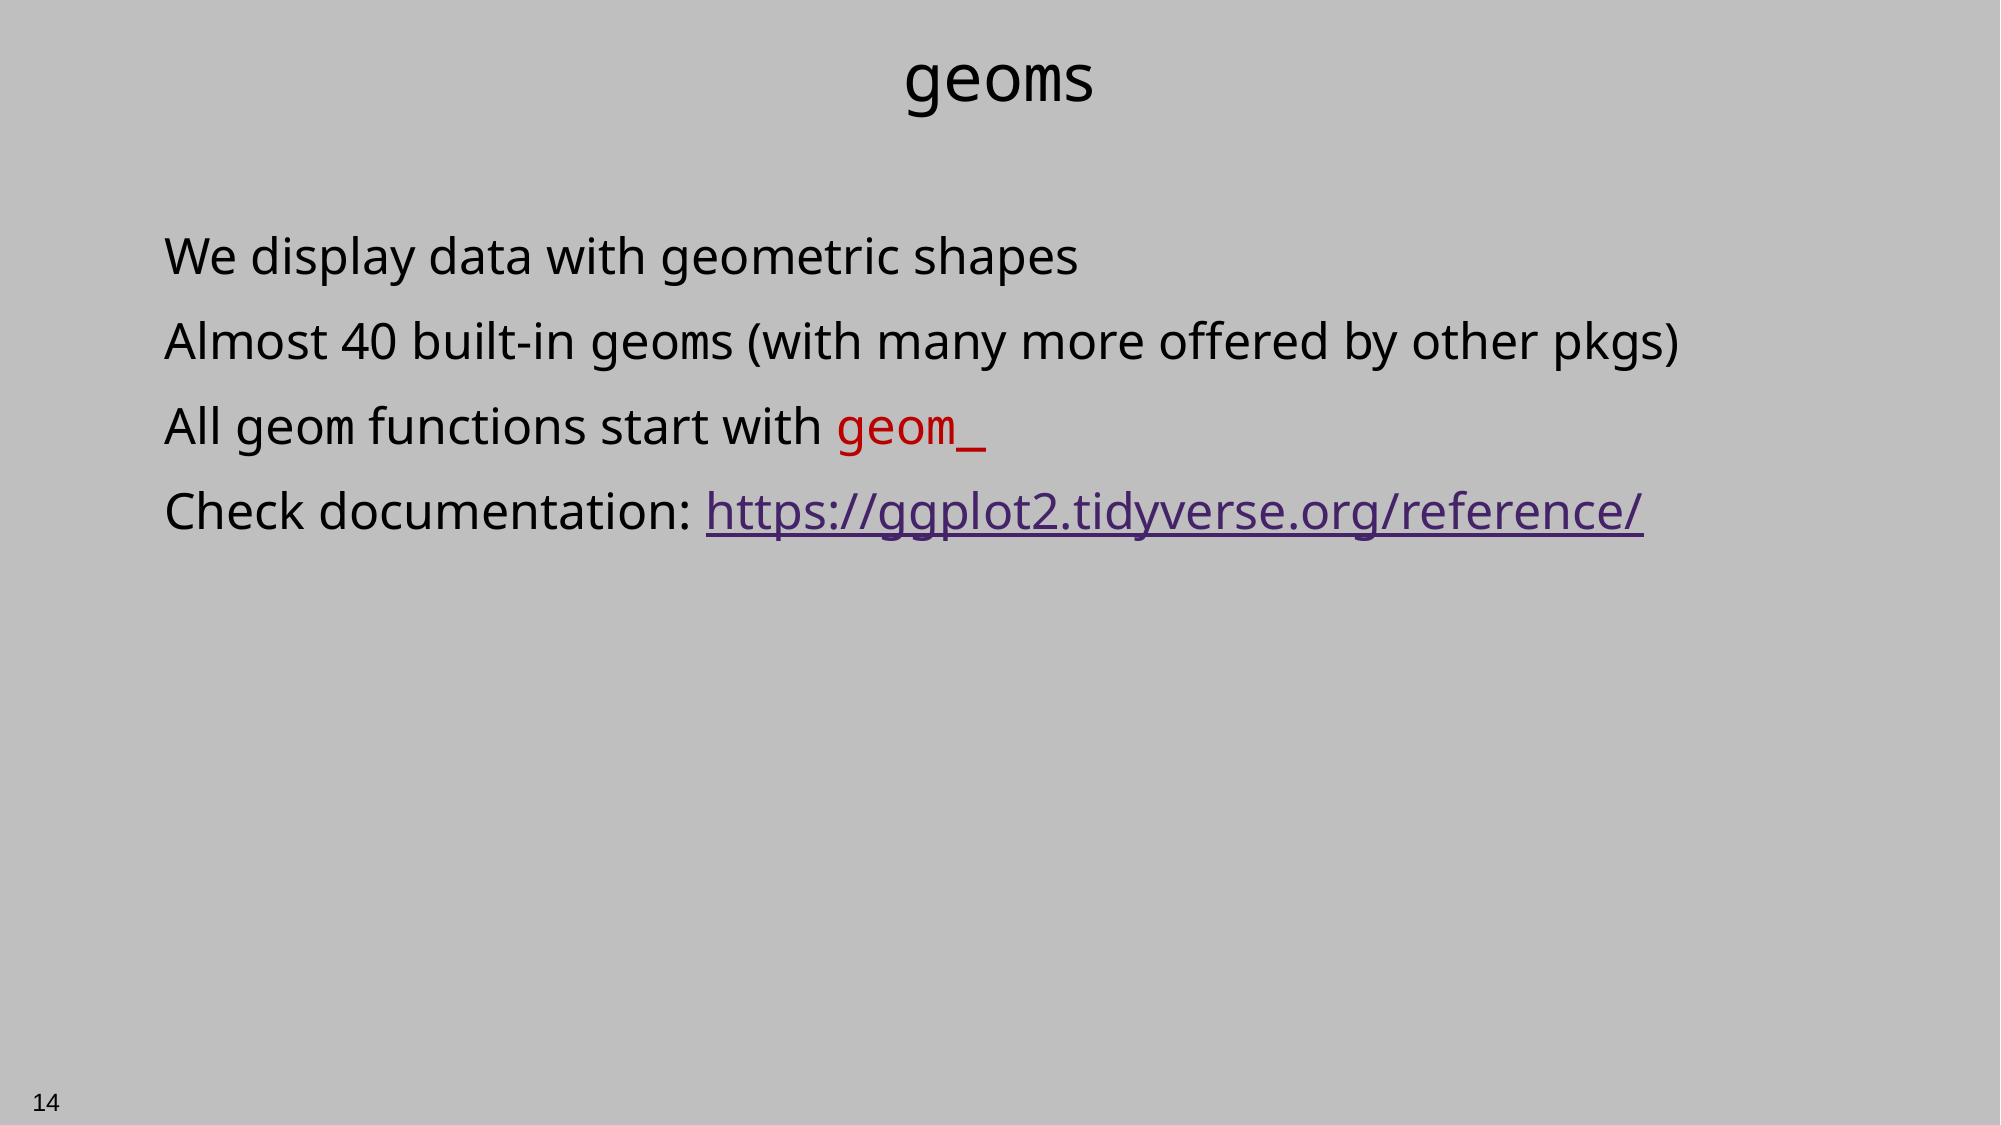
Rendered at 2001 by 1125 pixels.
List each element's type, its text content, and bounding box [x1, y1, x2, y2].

list We display data with geometric shapes Almost 40 built-in geoms (with many more offered by other pkgs) All geom functions start with geom_ Check documentation: https://ggplot2.tidyverse.org/reference/ [129, 209, 1898, 1005]
title geoms [150, 0, 1850, 150]
